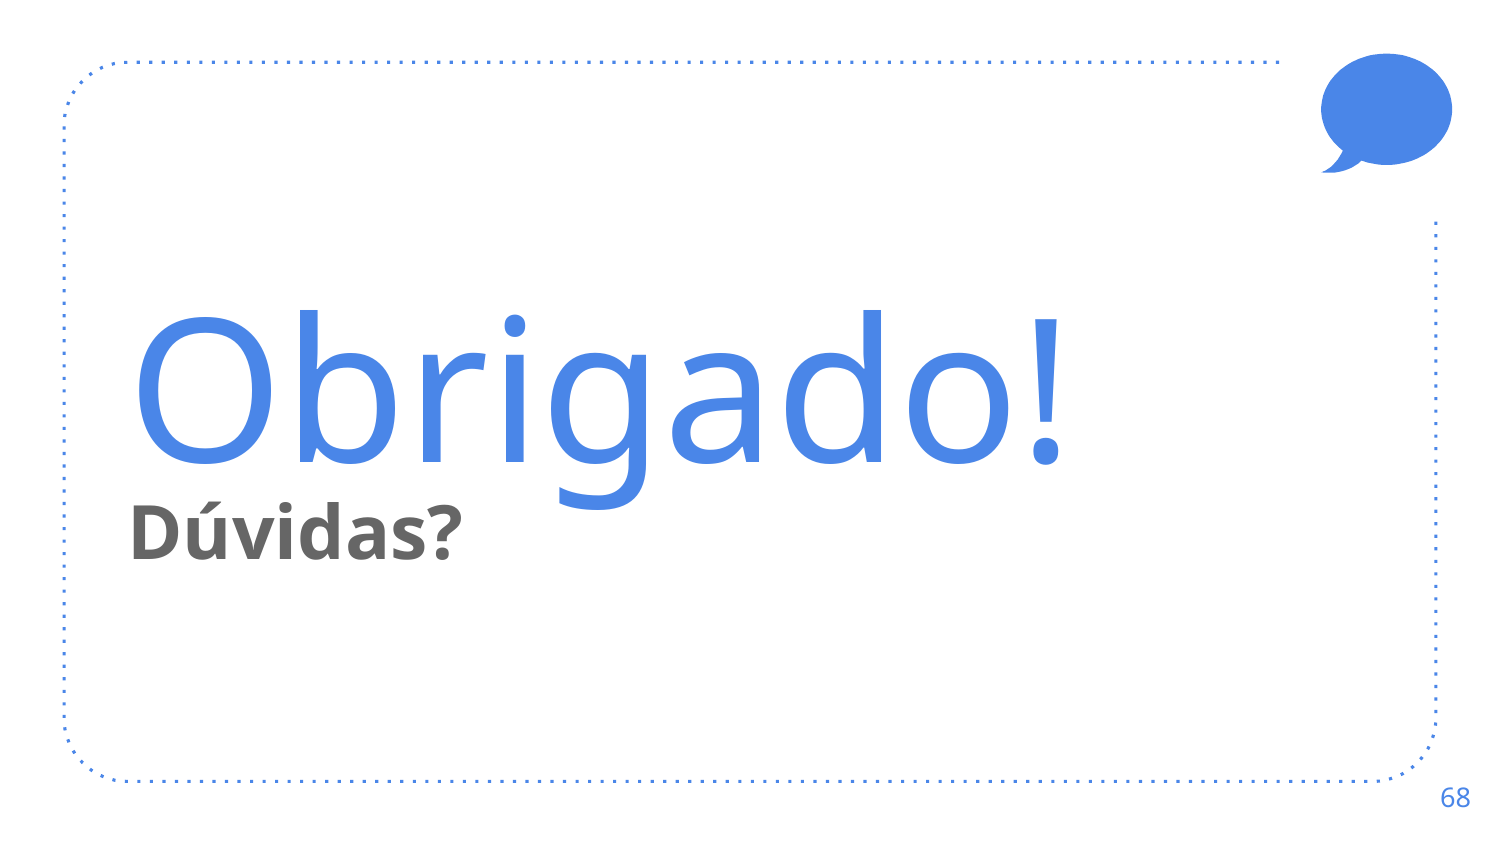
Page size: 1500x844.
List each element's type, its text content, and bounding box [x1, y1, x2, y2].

text_box [1321, 53, 1453, 173]
title Obrigado! [112, 247, 1195, 438]
subtitle Dúvidas? [112, 469, 1195, 786]
slide_number ‹#› [1411, 753, 1500, 844]
